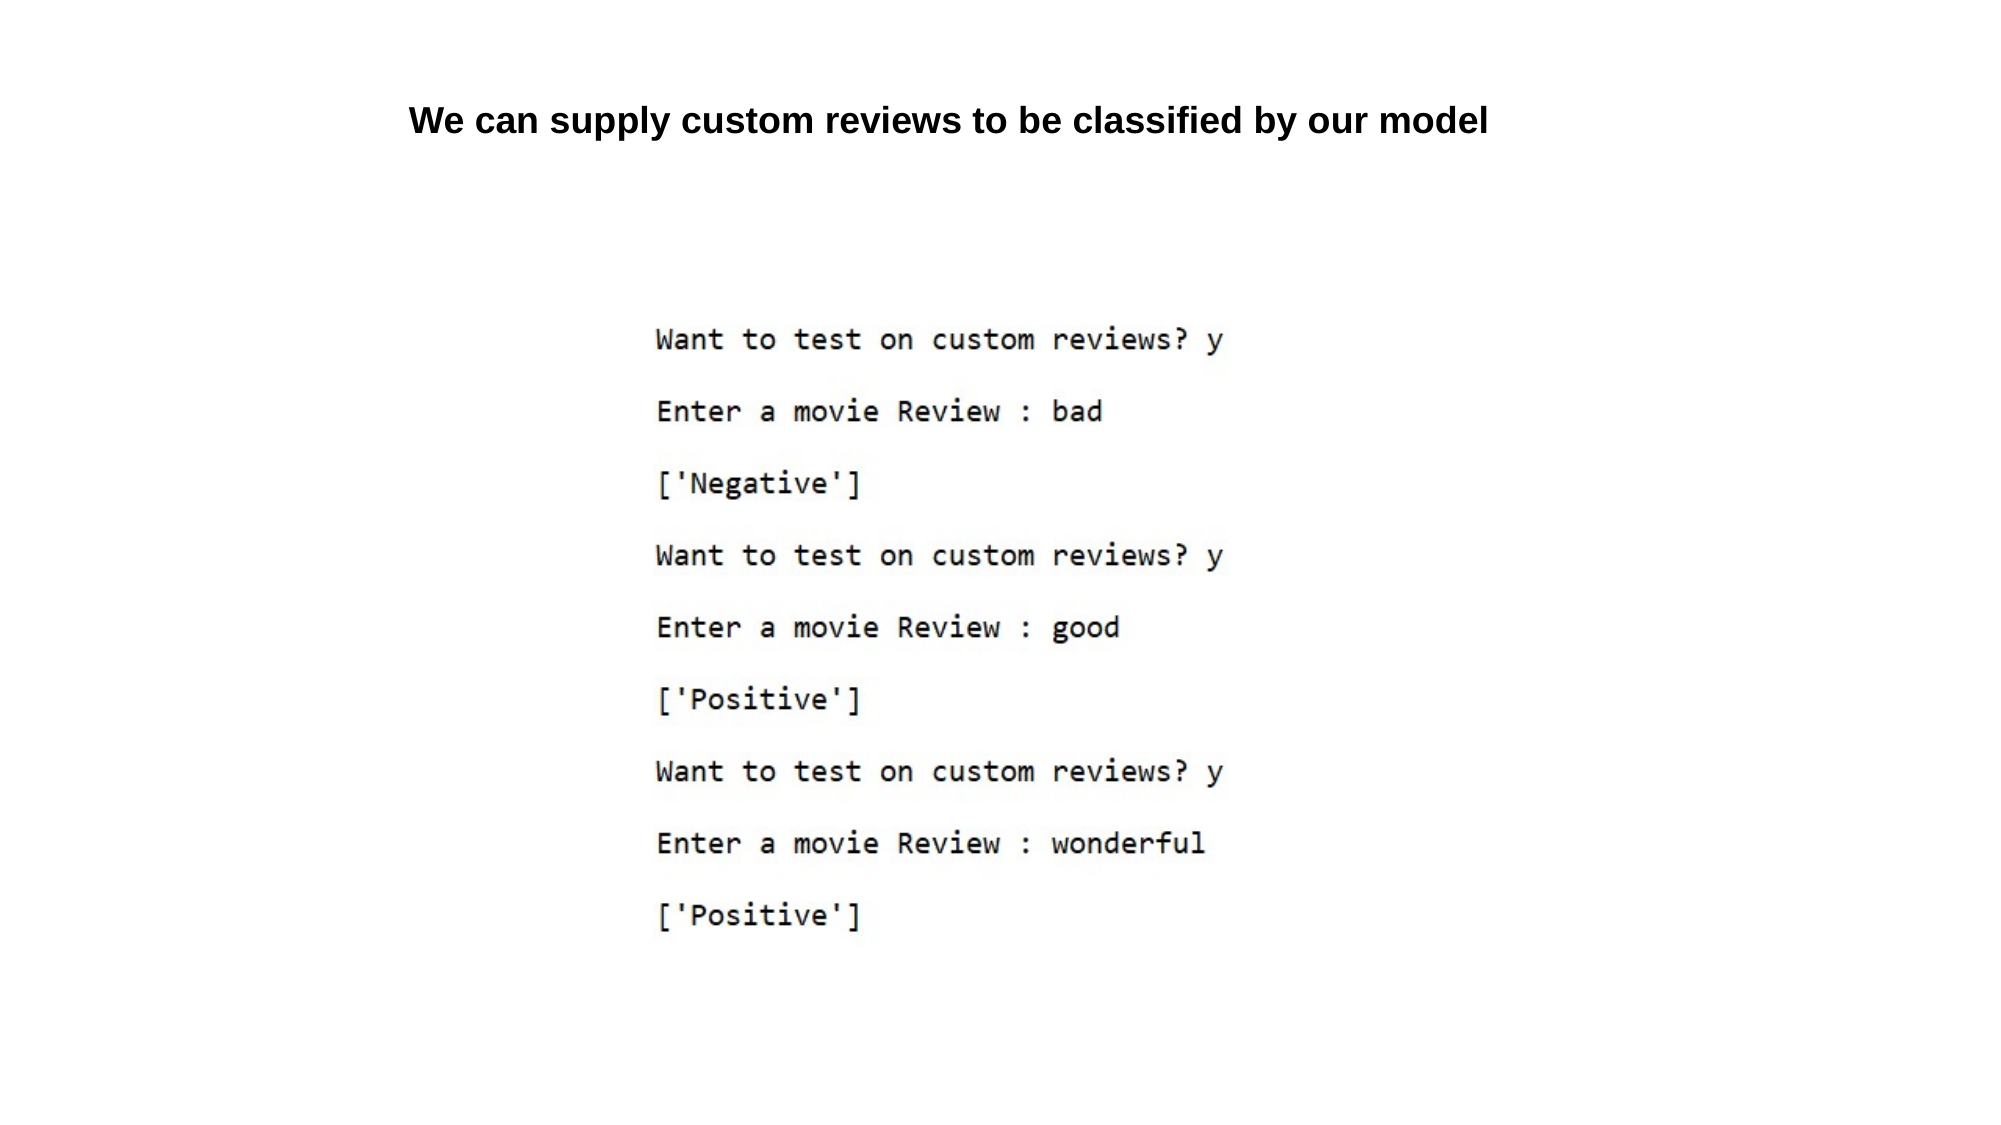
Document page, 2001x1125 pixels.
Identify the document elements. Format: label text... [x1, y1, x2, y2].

picture [653, 301, 1390, 949]
text_box We can supply custom reviews to be classified by our model [394, 88, 1506, 149]
